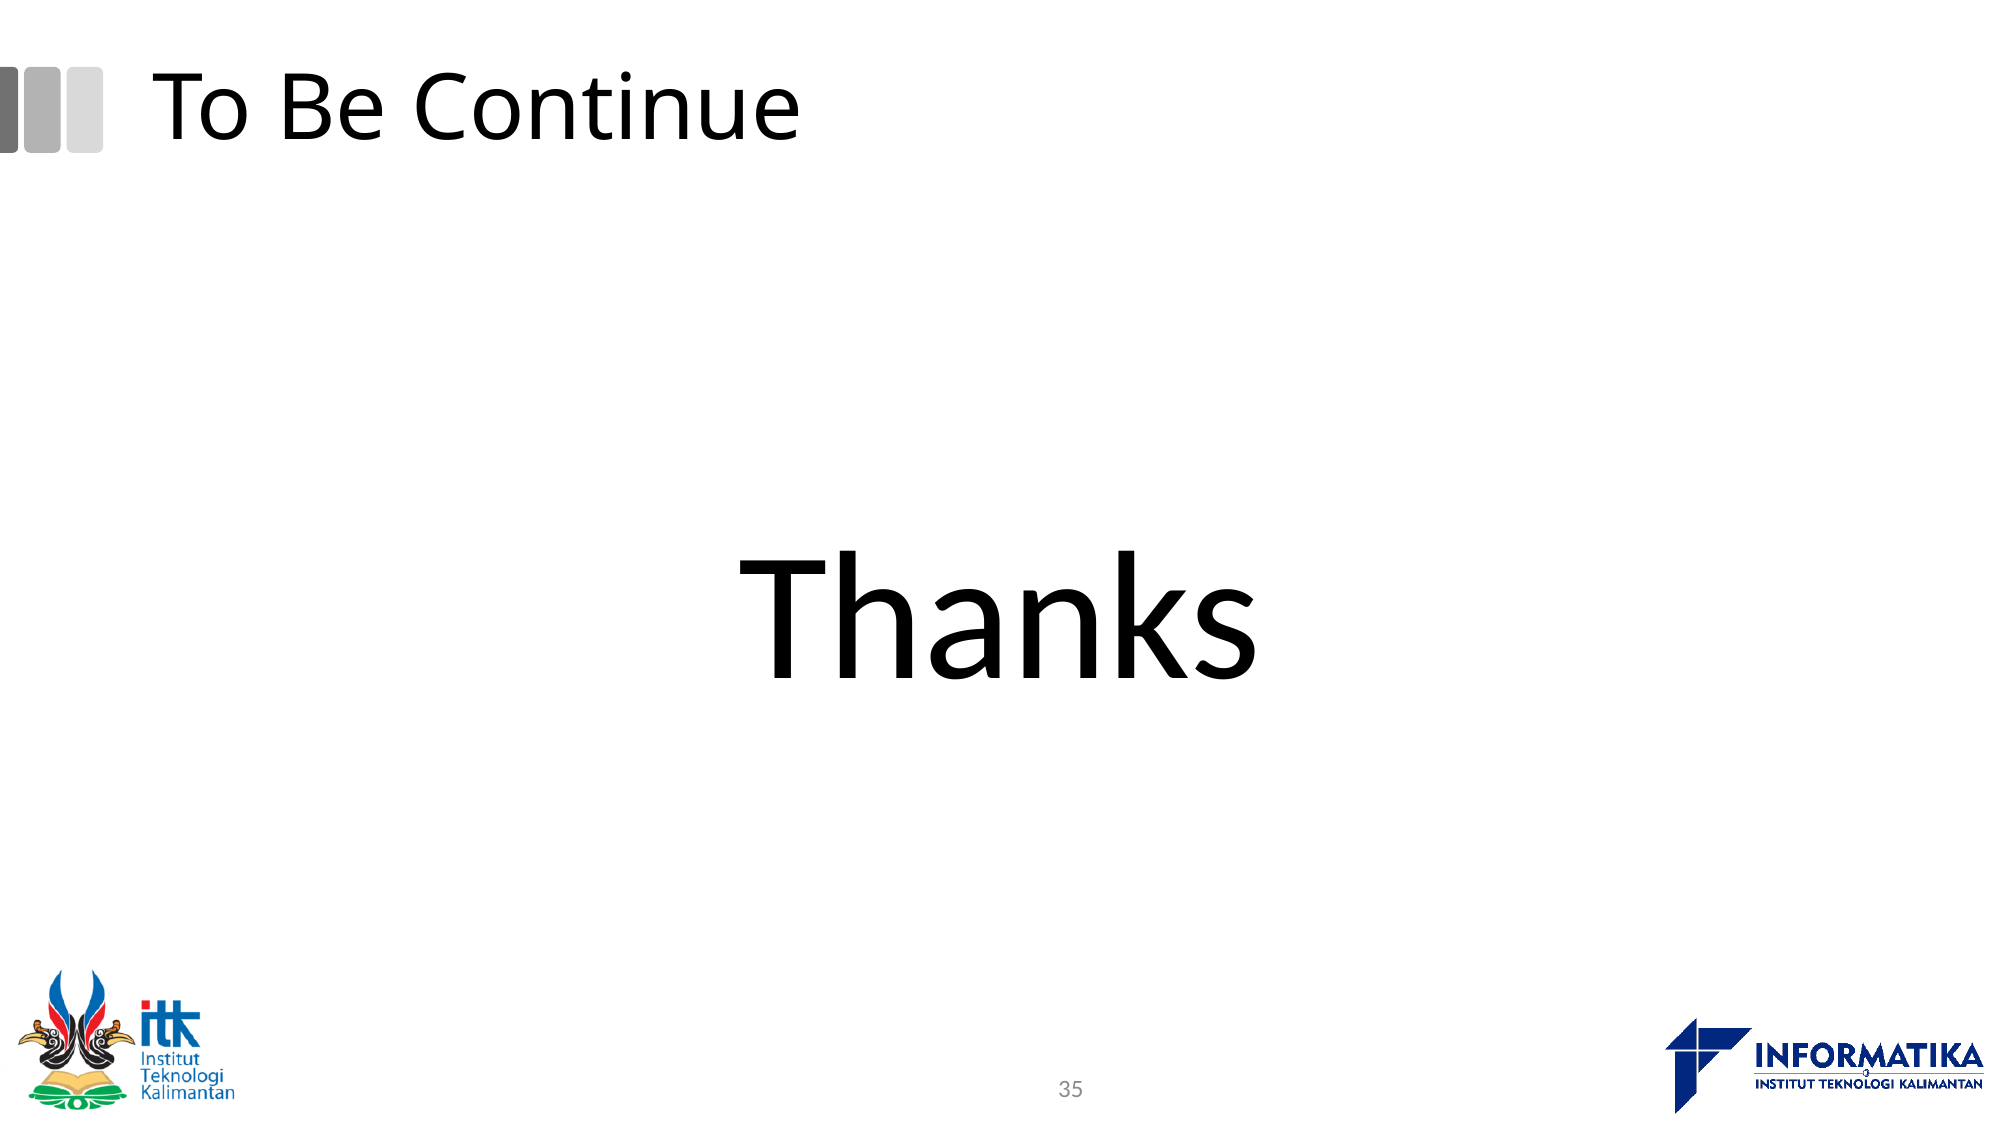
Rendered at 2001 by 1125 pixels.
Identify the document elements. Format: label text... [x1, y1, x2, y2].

slide_number 35 [845, 1057, 1296, 1118]
title To Be Continue [137, 1, 1863, 219]
picture [1664, 1017, 1984, 1114]
picture [0, 935, 253, 1125]
list Thanks [137, 262, 1863, 977]
